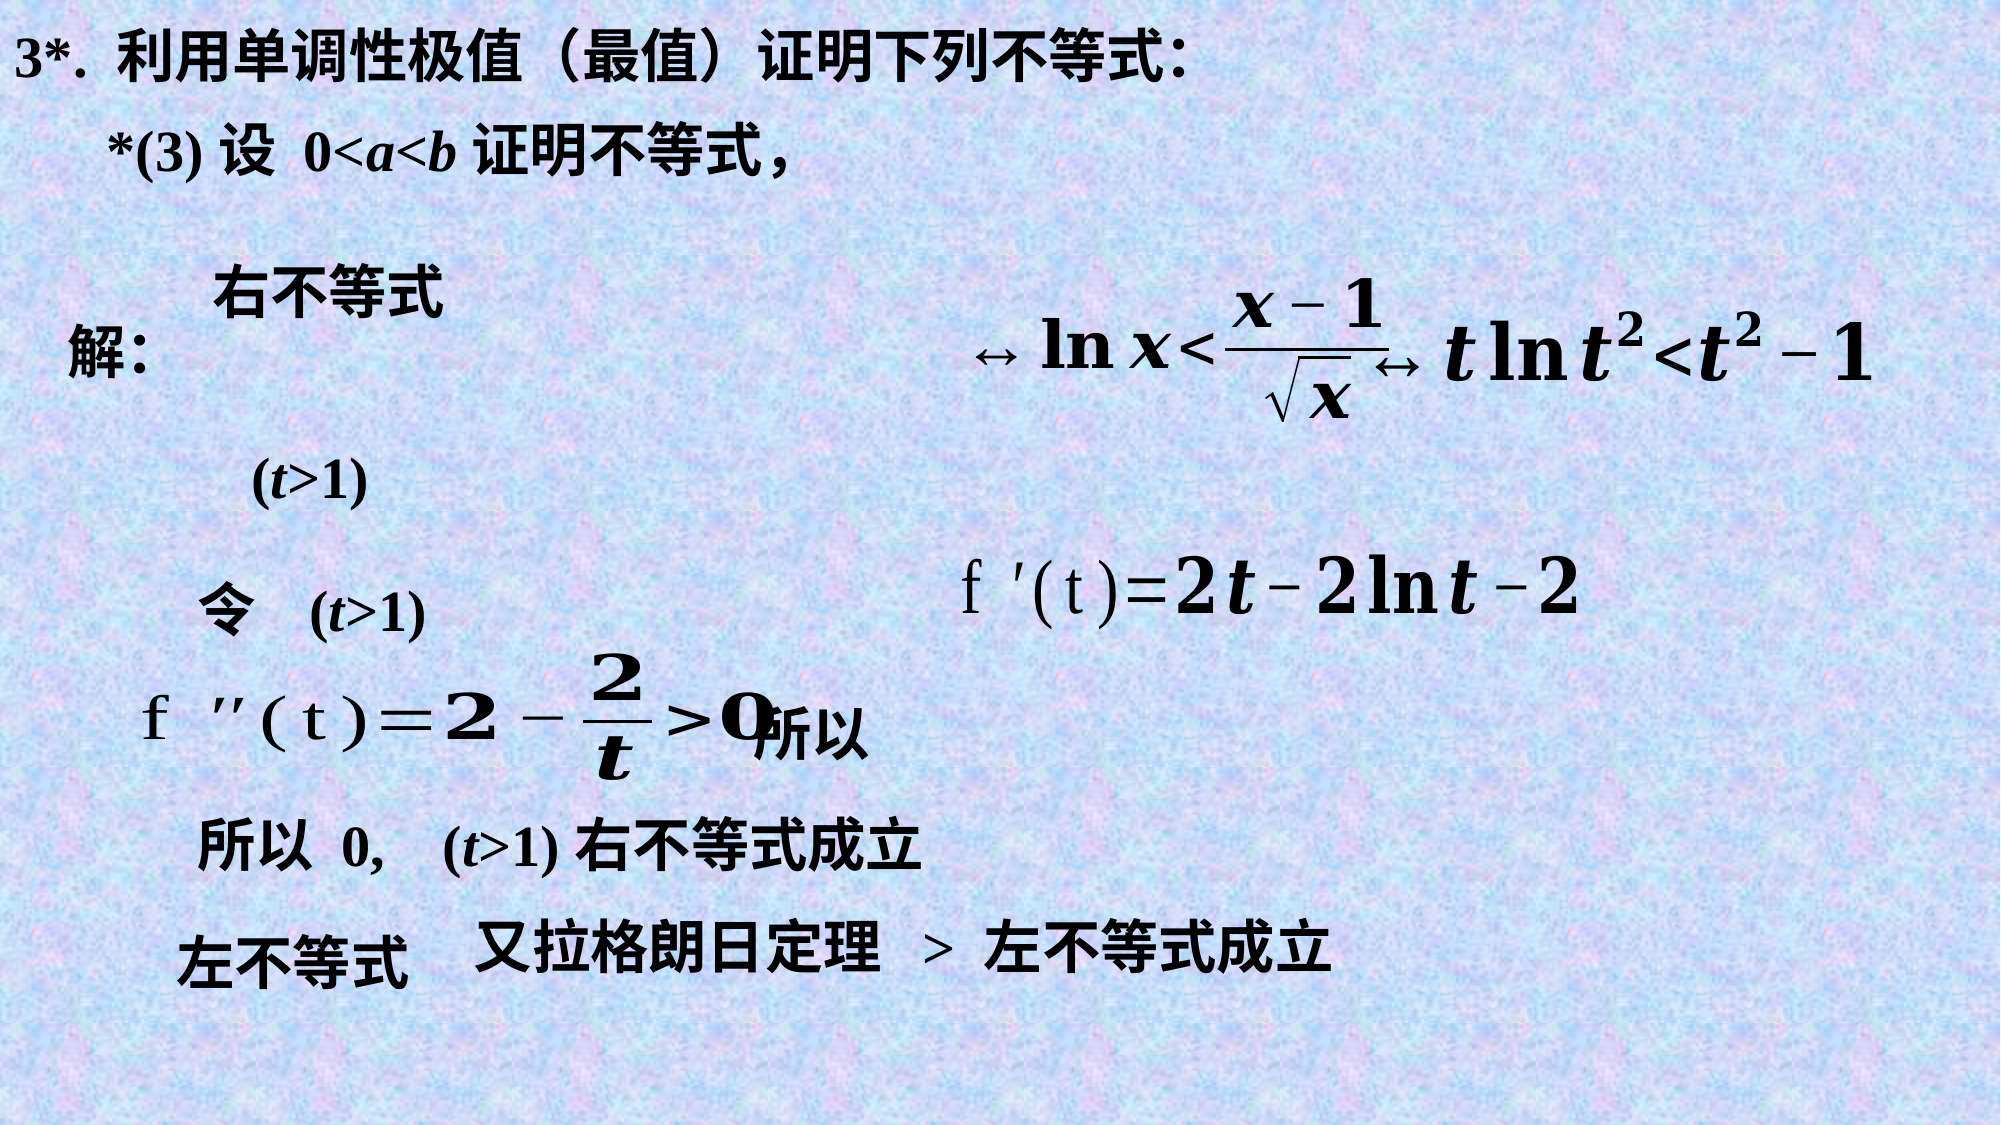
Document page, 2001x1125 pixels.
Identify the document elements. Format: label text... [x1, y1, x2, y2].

text_box 3*. 利用单调性极值（最值）证明下列不等式： [0, 12, 1286, 97]
text_box 解： [52, 307, 199, 393]
text_box 左不等式 [161, 919, 473, 1004]
picture [0, 0, 2001, 1125]
